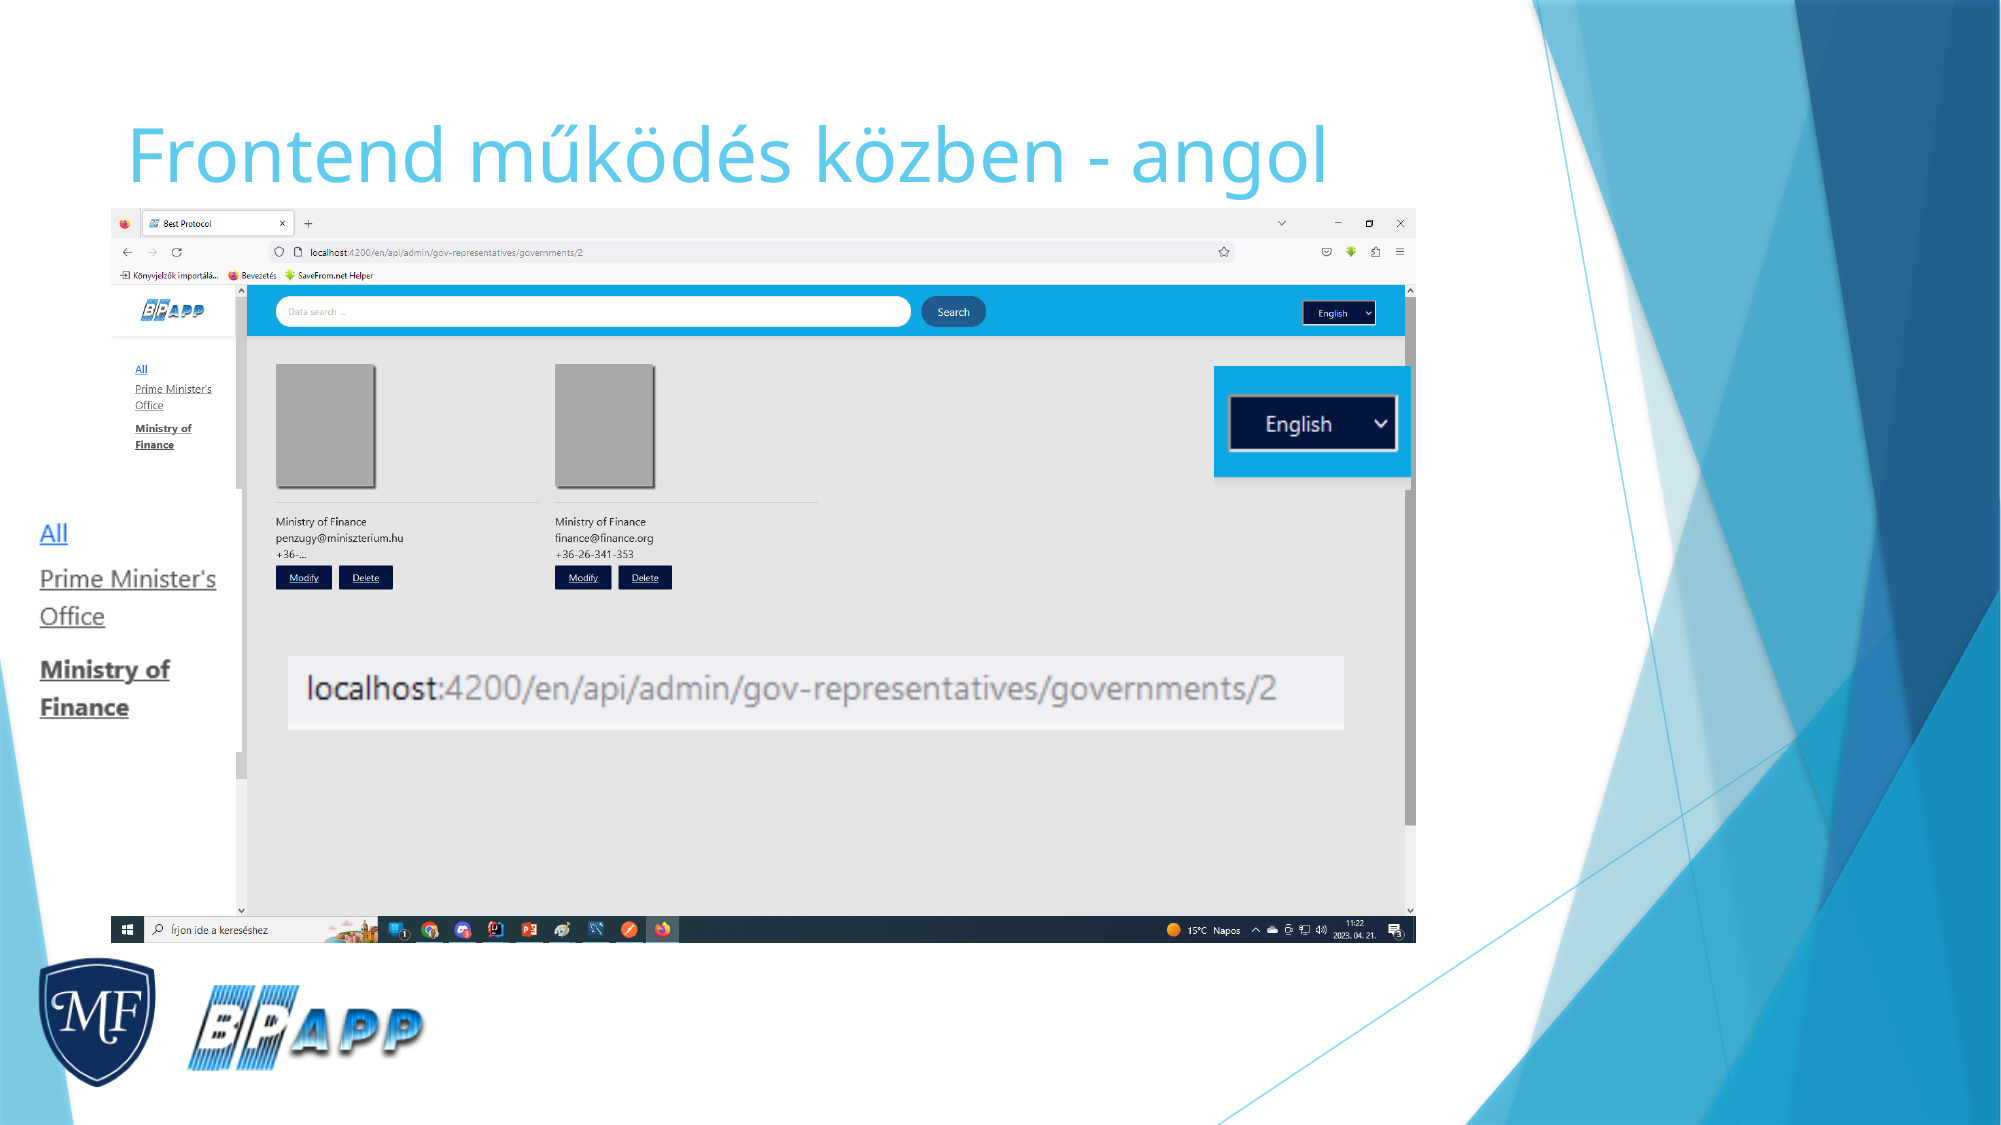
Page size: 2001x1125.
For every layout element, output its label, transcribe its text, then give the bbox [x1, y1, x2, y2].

picture [17, 207, 1417, 943]
picture [37, 956, 451, 1089]
title Frontend működés közben - angol [111, 99, 1522, 317]
